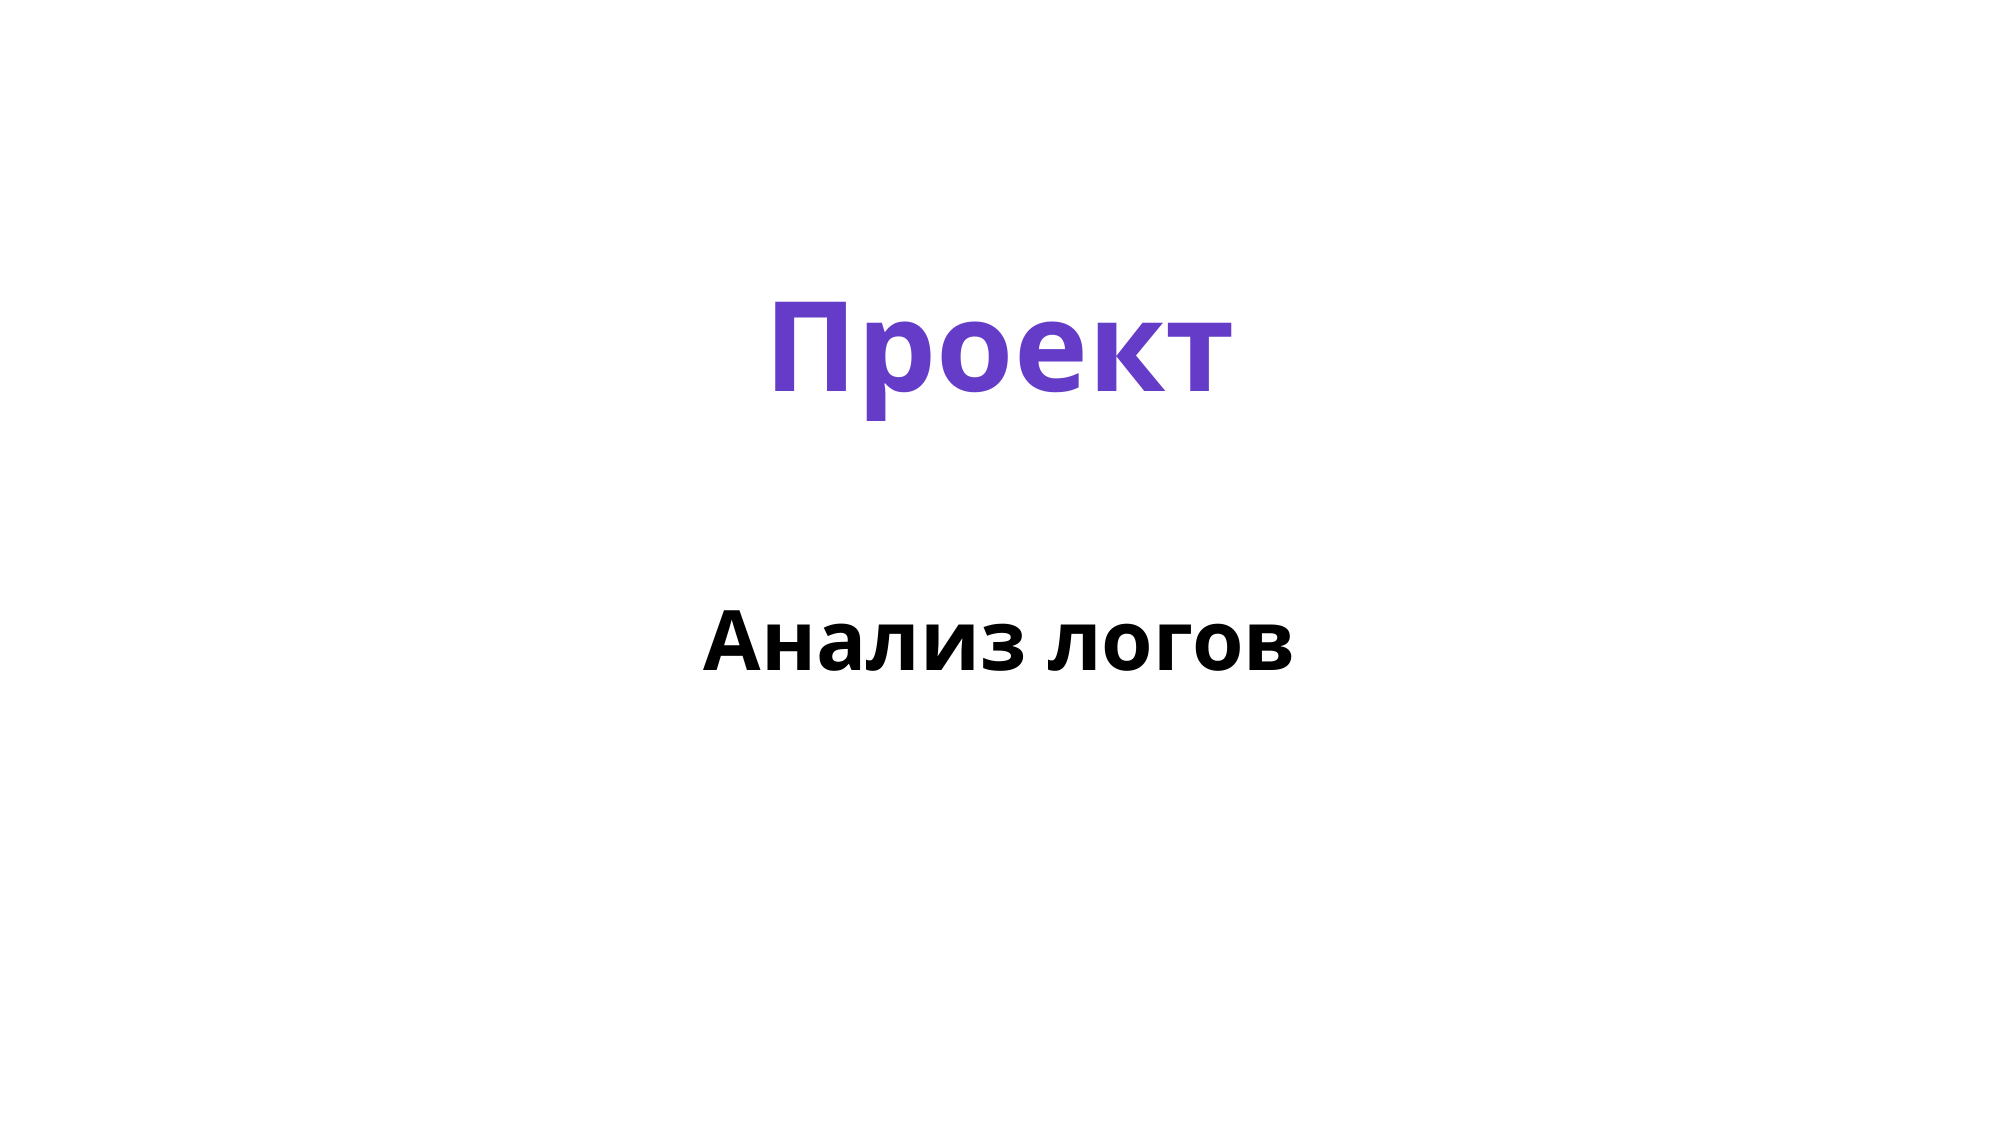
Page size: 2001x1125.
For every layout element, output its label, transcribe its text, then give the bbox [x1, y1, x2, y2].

subtitle Анализ логов [249, 590, 1750, 863]
title Проект [249, 184, 1750, 576]
